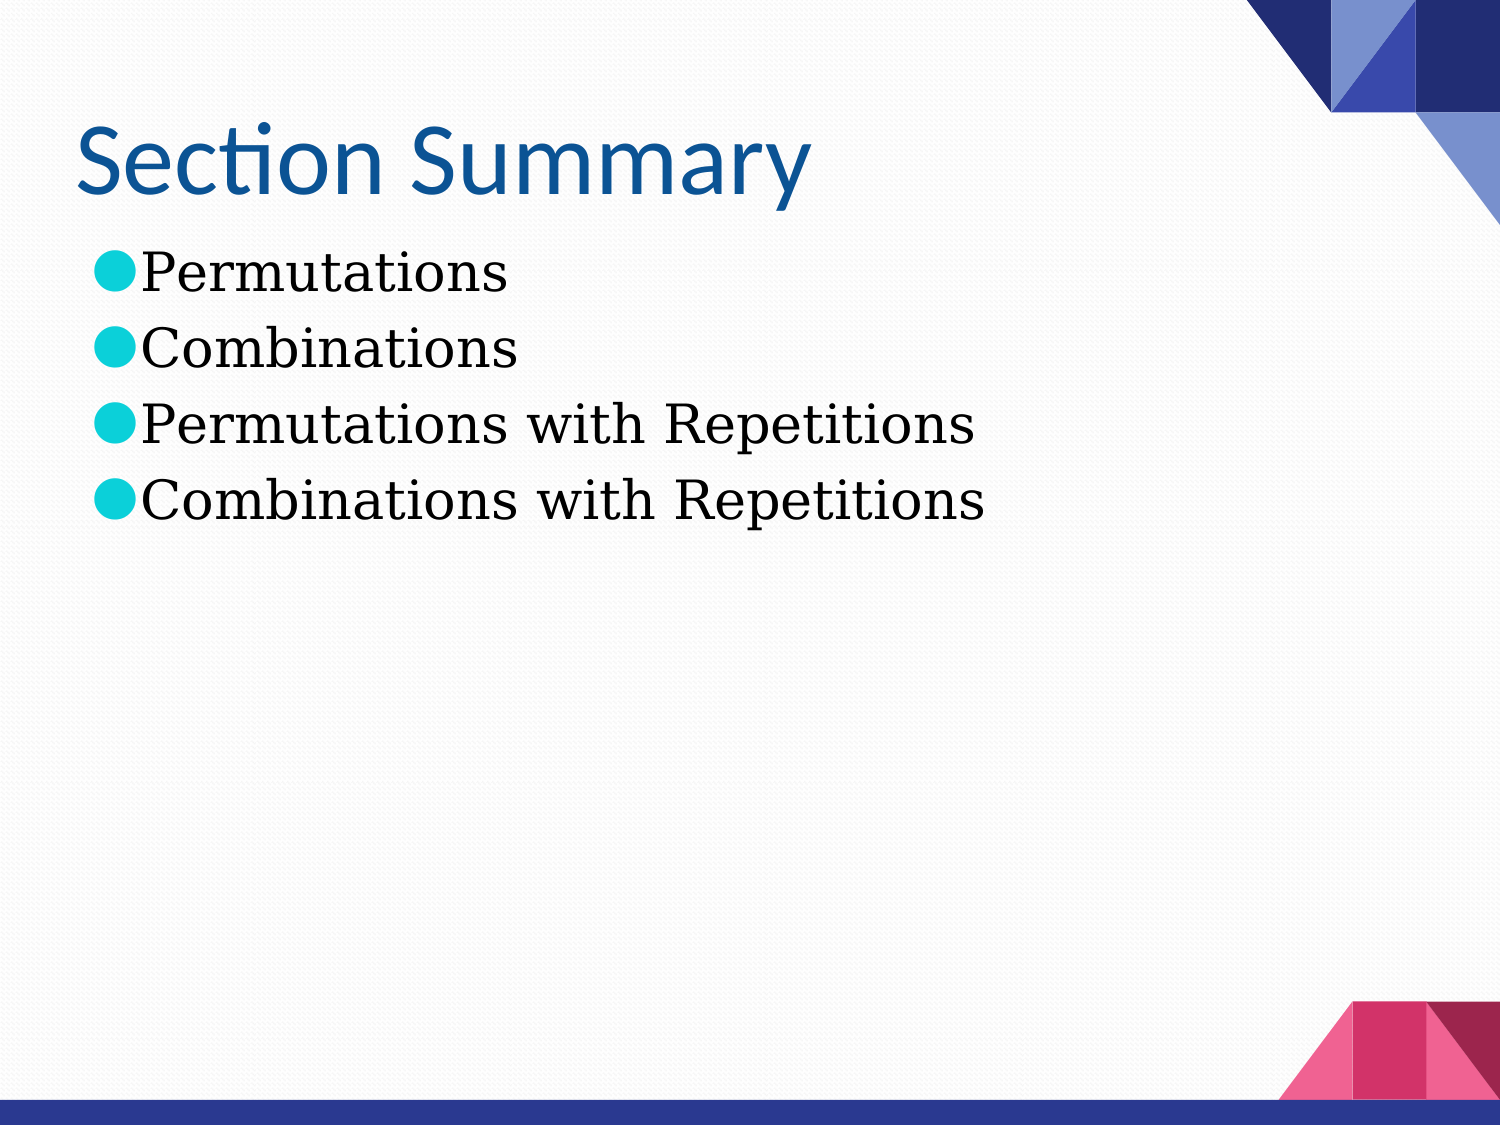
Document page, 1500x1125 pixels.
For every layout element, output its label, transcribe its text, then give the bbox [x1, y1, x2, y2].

list Permutations Combinations Permutations with Repetitions Combinations with Repetitions [75, 230, 1425, 950]
title Section Summary [75, 27, 1425, 216]
picture [0, 0, 1500, 1099]
